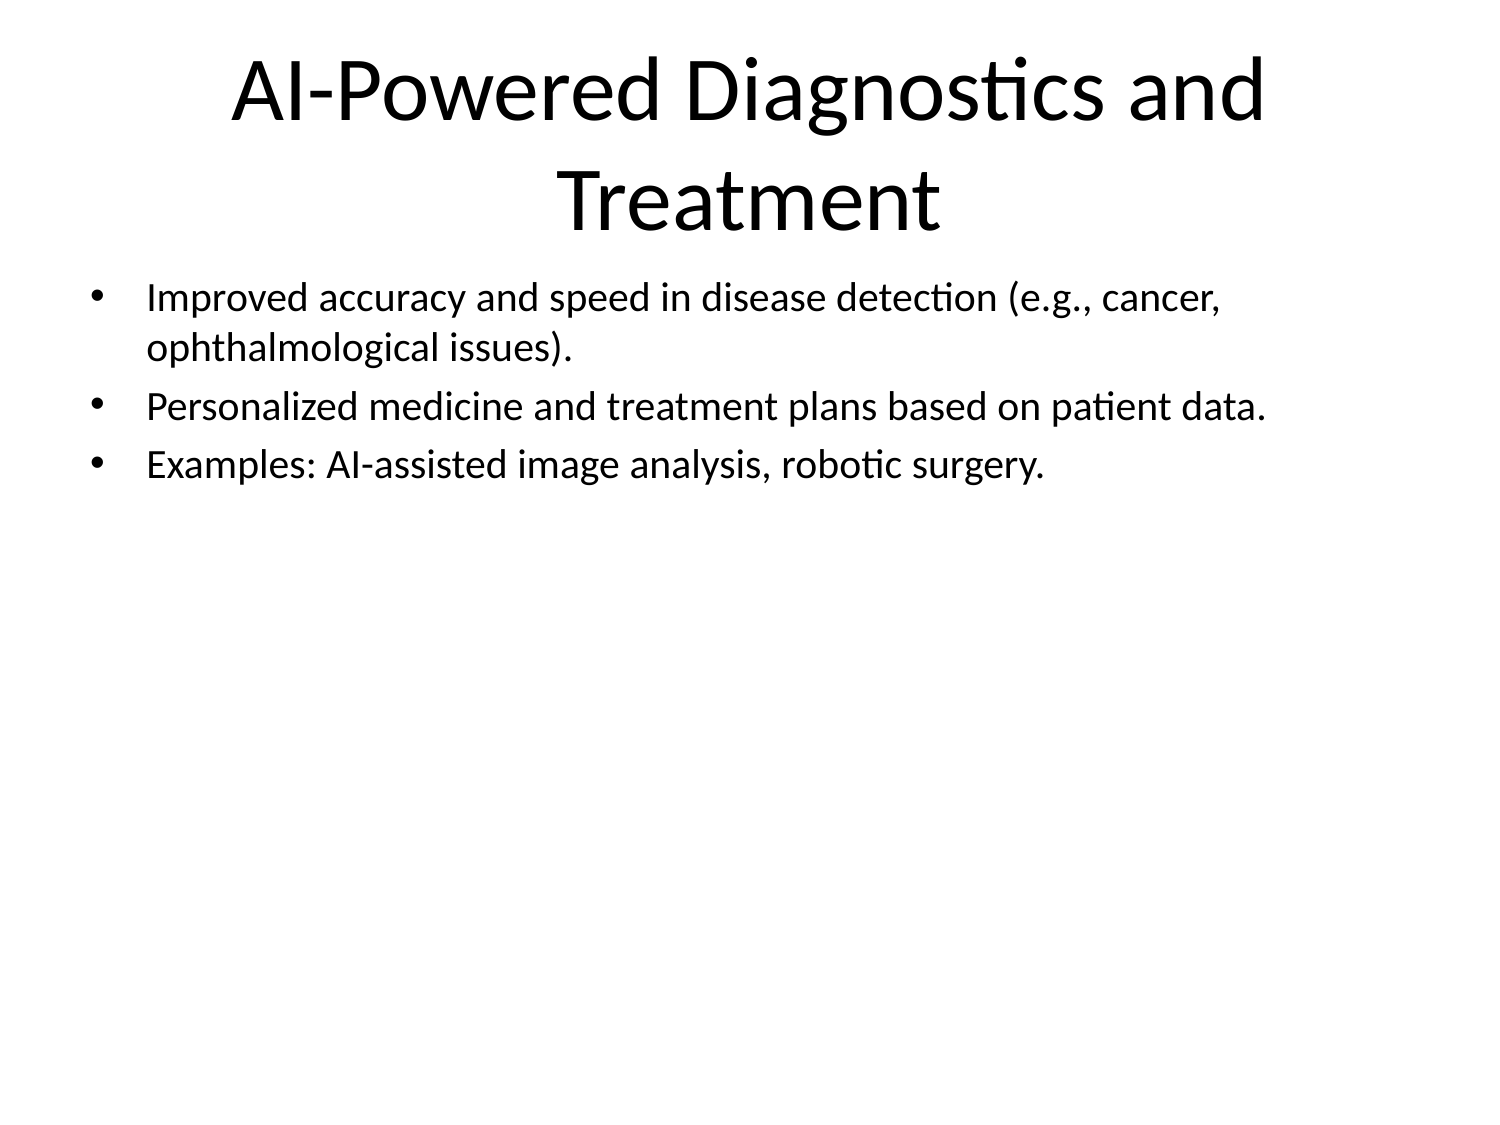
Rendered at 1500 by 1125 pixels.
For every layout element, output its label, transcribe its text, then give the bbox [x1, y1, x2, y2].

list Improved accuracy and speed in disease detection (e.g., cancer, ophthalmological issues). Personalized medicine and treatment plans based on patient data. Examples: AI-assisted image analysis, robotic surgery. [75, 262, 1425, 1005]
title AI-Powered Diagnostics and Treatment [75, 45, 1425, 233]
